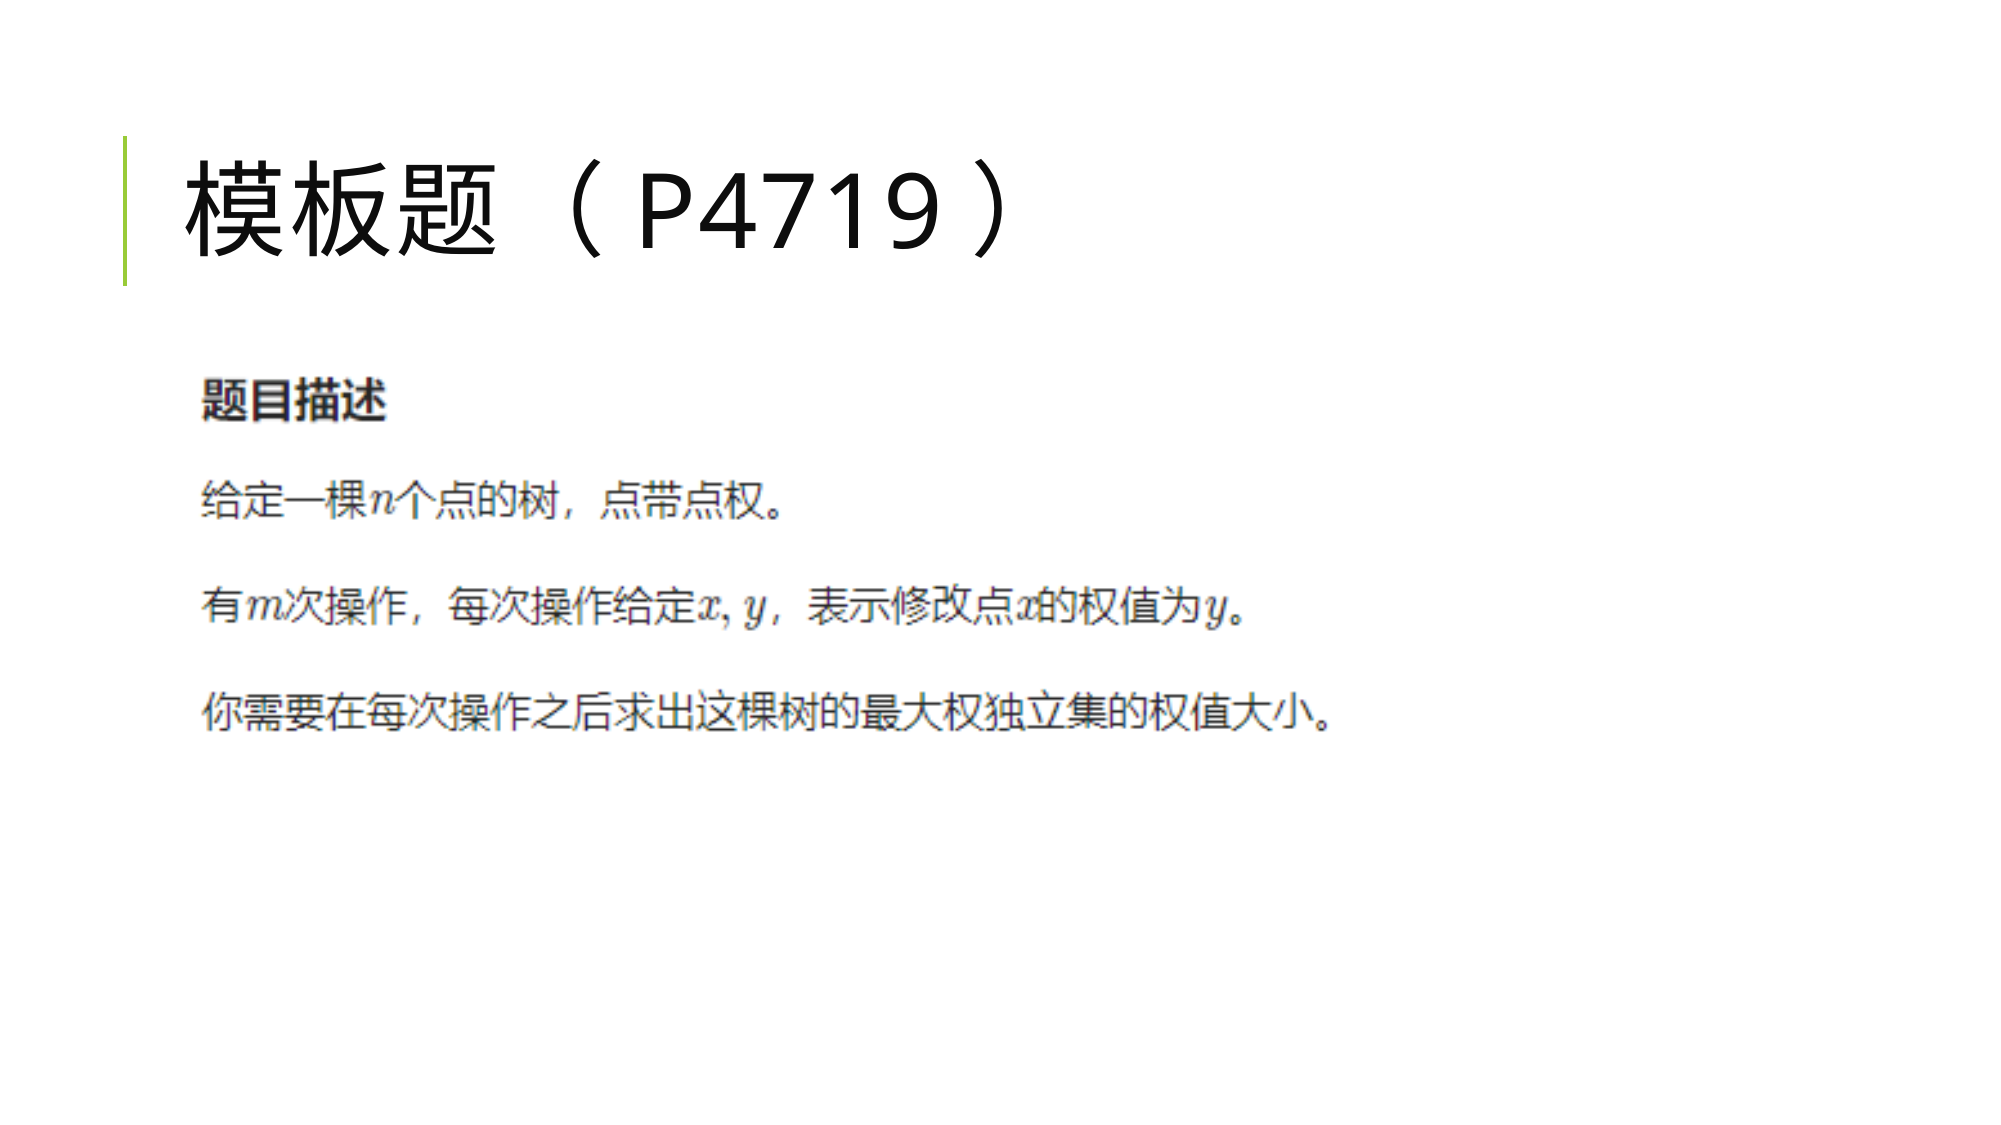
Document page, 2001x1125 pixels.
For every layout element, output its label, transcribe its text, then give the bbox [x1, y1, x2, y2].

title 模板题（P4719） [168, 96, 1763, 342]
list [187, 365, 1353, 760]
